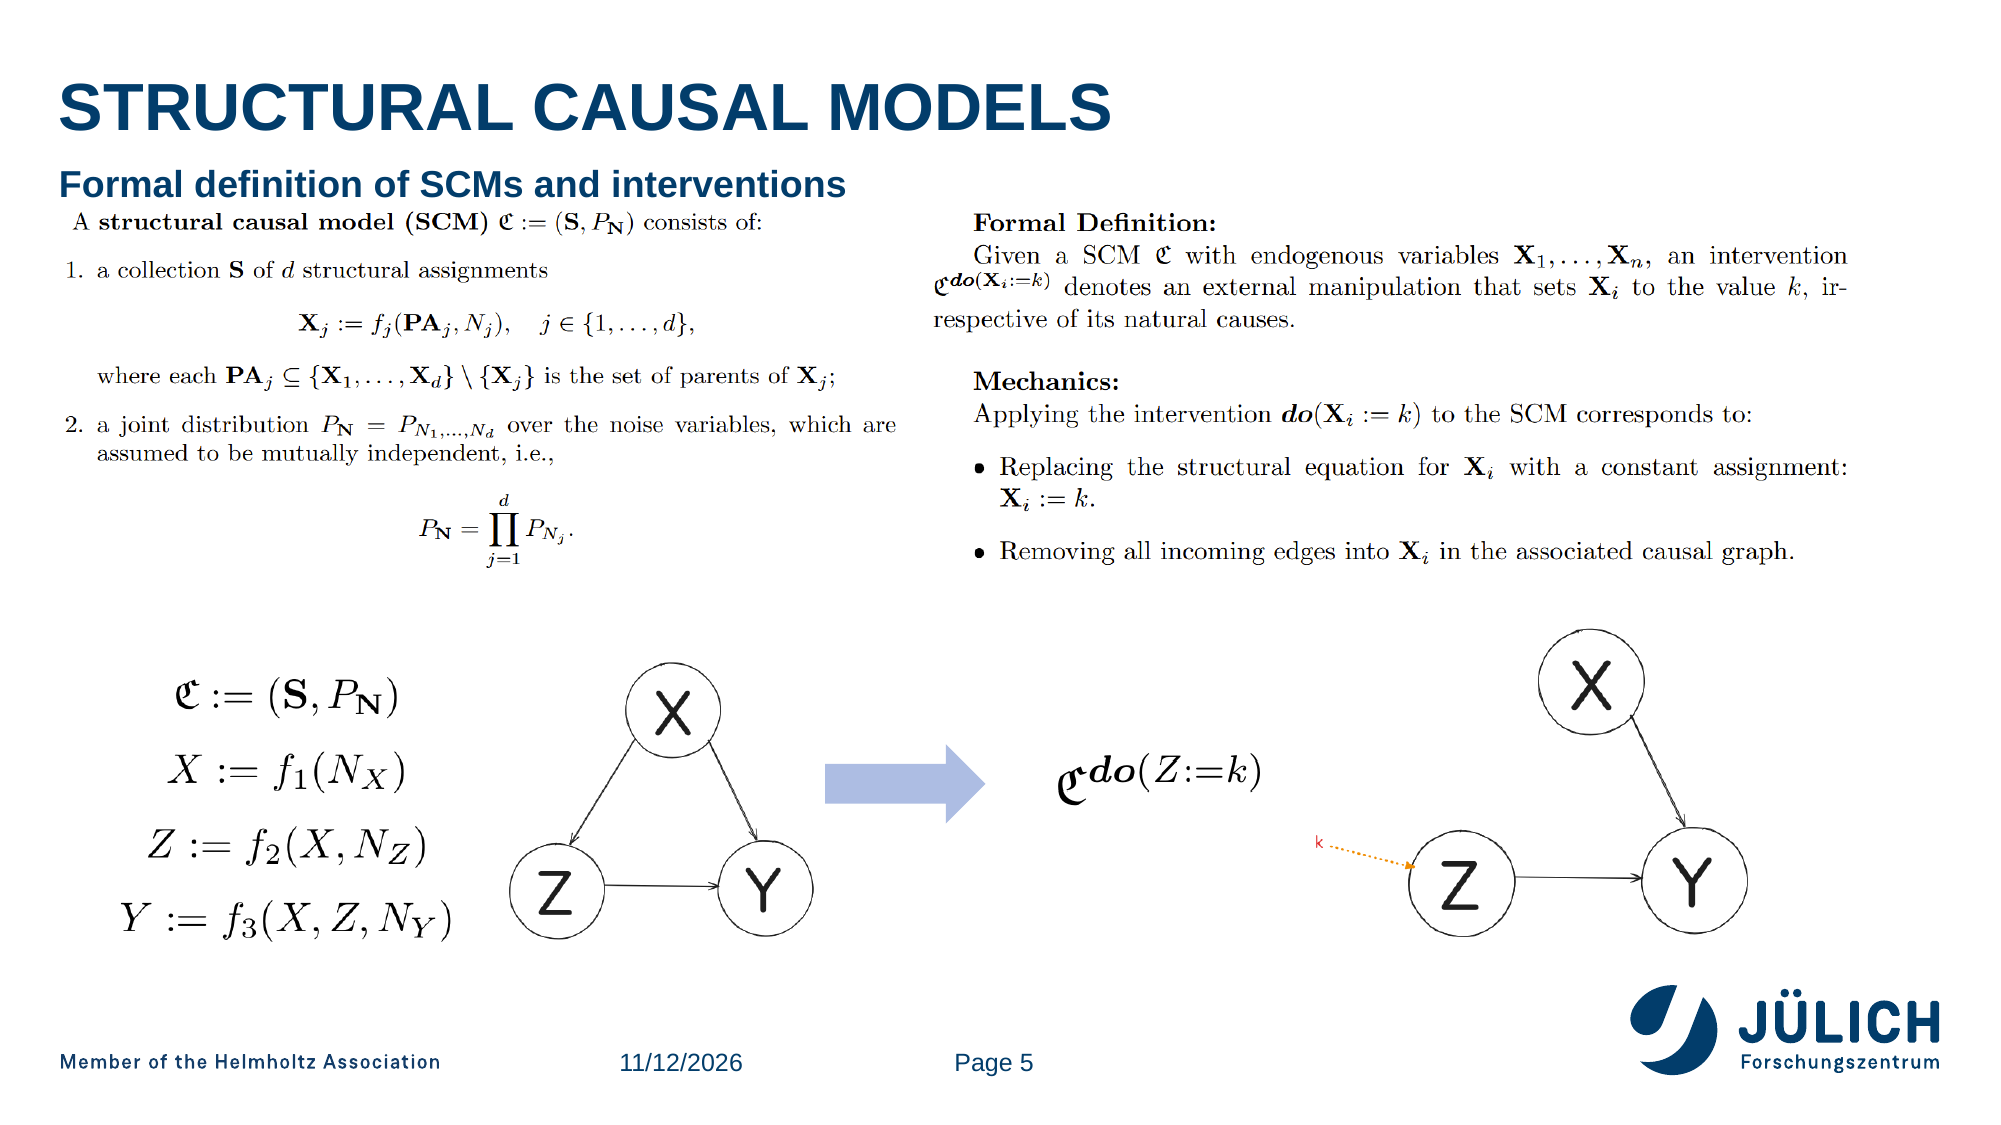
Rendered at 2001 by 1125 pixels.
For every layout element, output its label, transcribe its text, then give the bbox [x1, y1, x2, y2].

picture [1048, 732, 1275, 821]
text_box [850, 741, 988, 827]
slide_number Page 5 [954, 1046, 1073, 1084]
title Structural causal models [59, 53, 1938, 238]
list Formal definition of SCMs and interventions [58, 154, 1937, 210]
picture [1307, 625, 1767, 941]
picture [88, 657, 850, 959]
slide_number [619, 1046, 882, 1084]
picture [929, 208, 1852, 572]
picture [58, 209, 905, 573]
